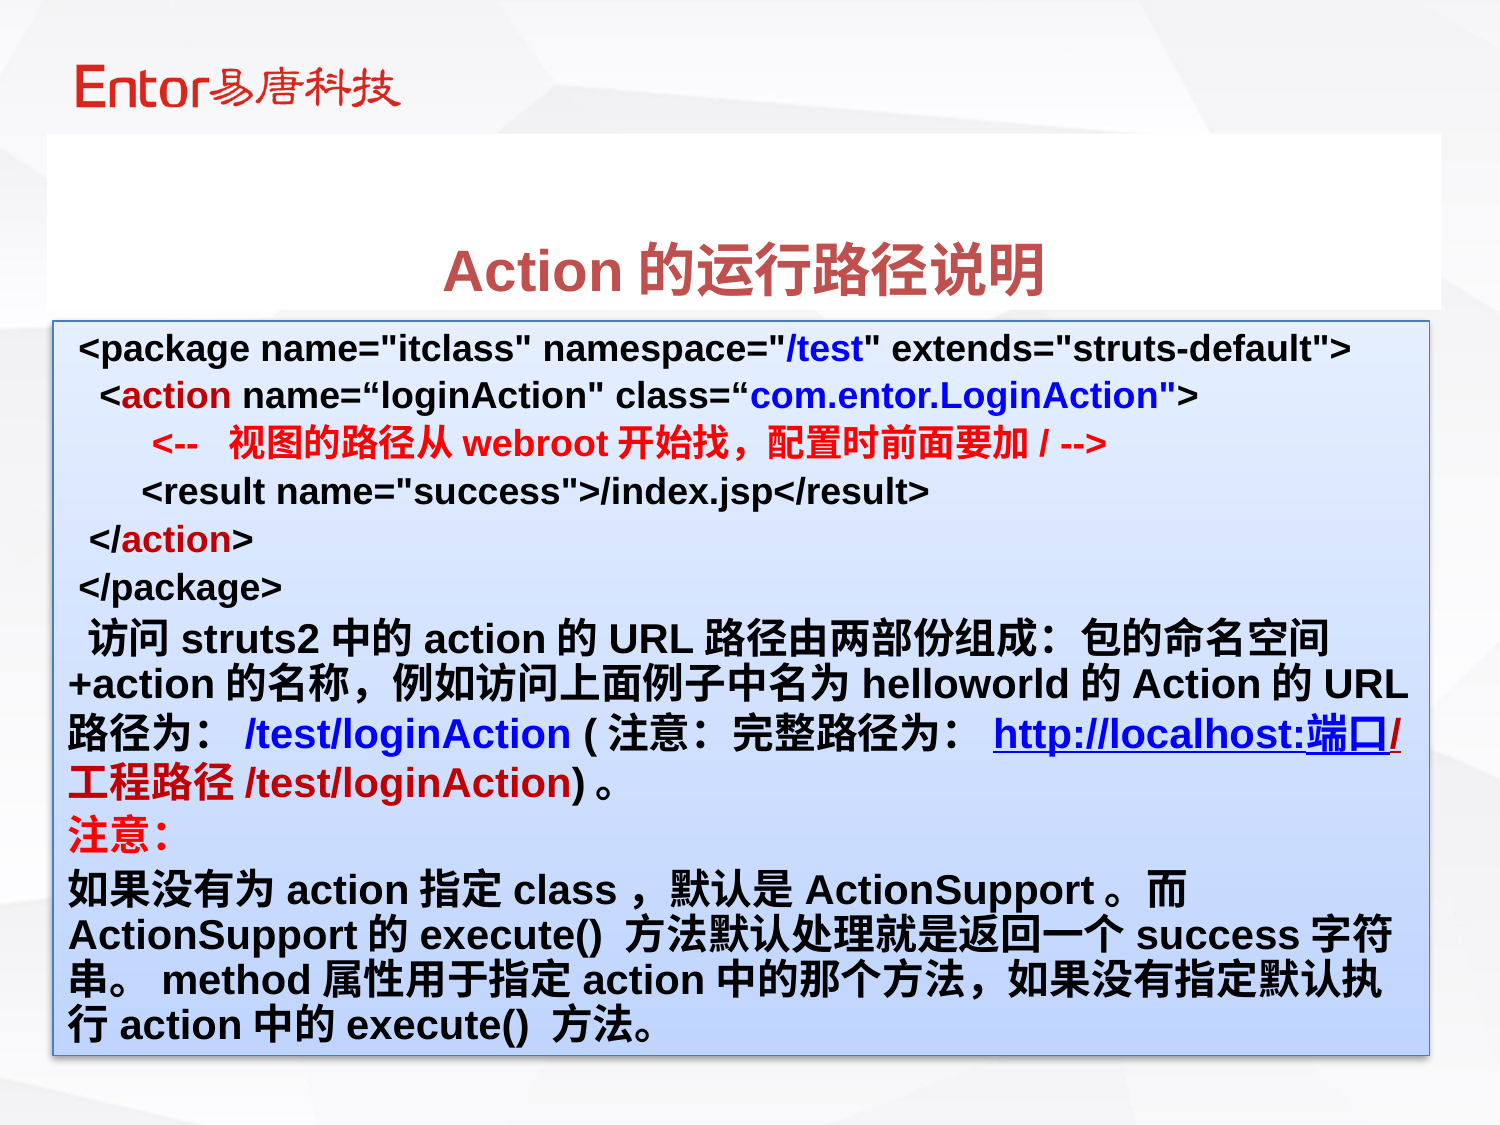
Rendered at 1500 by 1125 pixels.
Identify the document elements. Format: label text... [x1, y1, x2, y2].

picture [0, 0, 1500, 1125]
text_box <package name="itclass" namespace="/test" extends="struts-default"> <action name=“loginAction" class=“com.entor.LoginAction"> <-- 视图的路径从webroot开始找，配置时前面要加/ --> <result name="success">/index.jsp</result> </action> </package> 访问struts2中的action的URL路径由两部份组成：包的命名空间+action的名称，例如访问上面例子中名为helloworld的Action的URL路径为：/test/loginAction (注意：完整路径为：http://localhost:端口/工程路径/test/loginAction)。 注意： 如果没有为action指定class，默认是ActionSupport。而ActionSupport的execute() 方法默认处理就是返回一个success字符串。method属性用于指定action中的那个方法，如果没有指定默认执行action中的execute() 方法。 [52, 320, 1430, 1056]
text_box Action的运行路径说明 [46, 133, 1442, 310]
